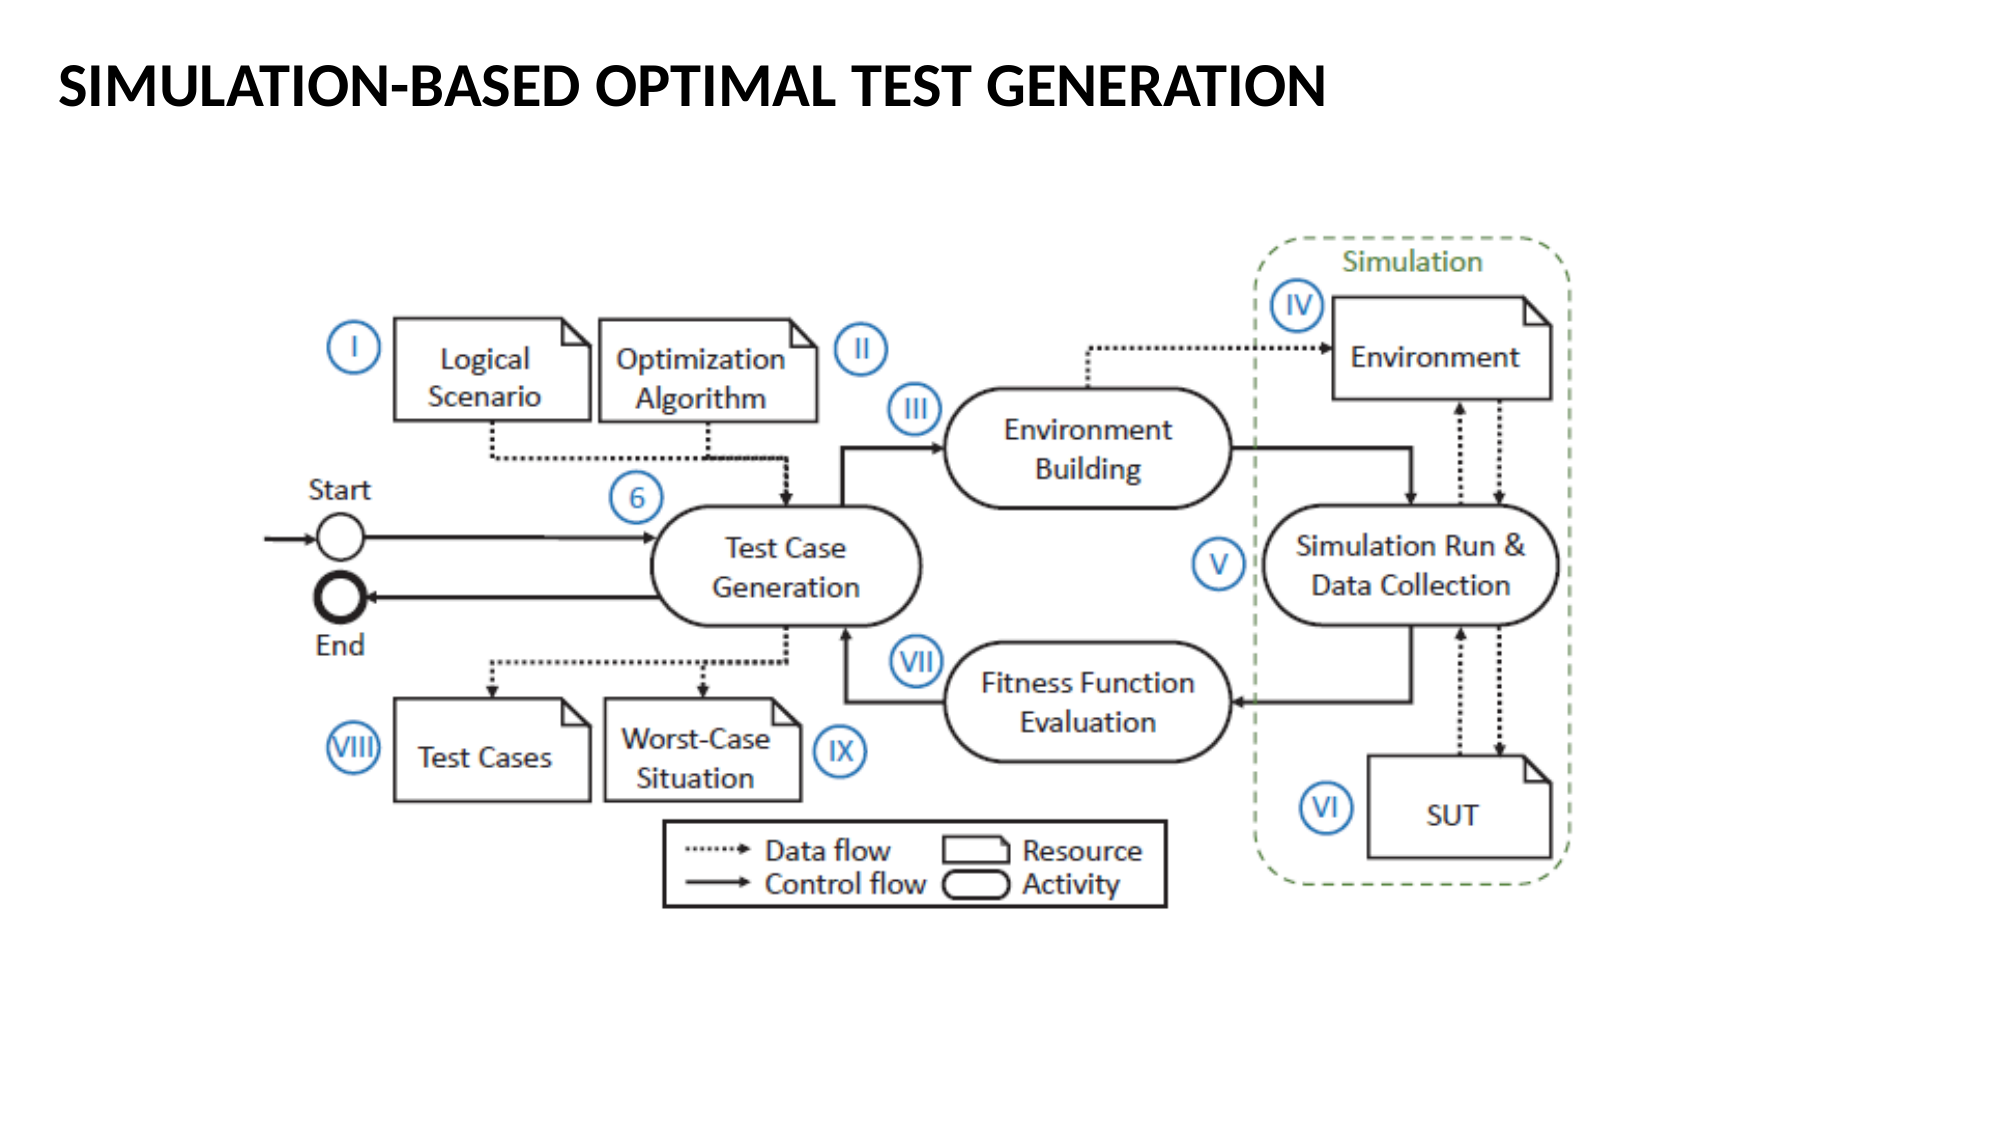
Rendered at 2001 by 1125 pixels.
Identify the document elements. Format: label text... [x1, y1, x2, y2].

picture [205, 189, 1587, 936]
text_box SIMULATION-BASED OPTIMAL TEST GENERATION [43, 36, 1872, 127]
